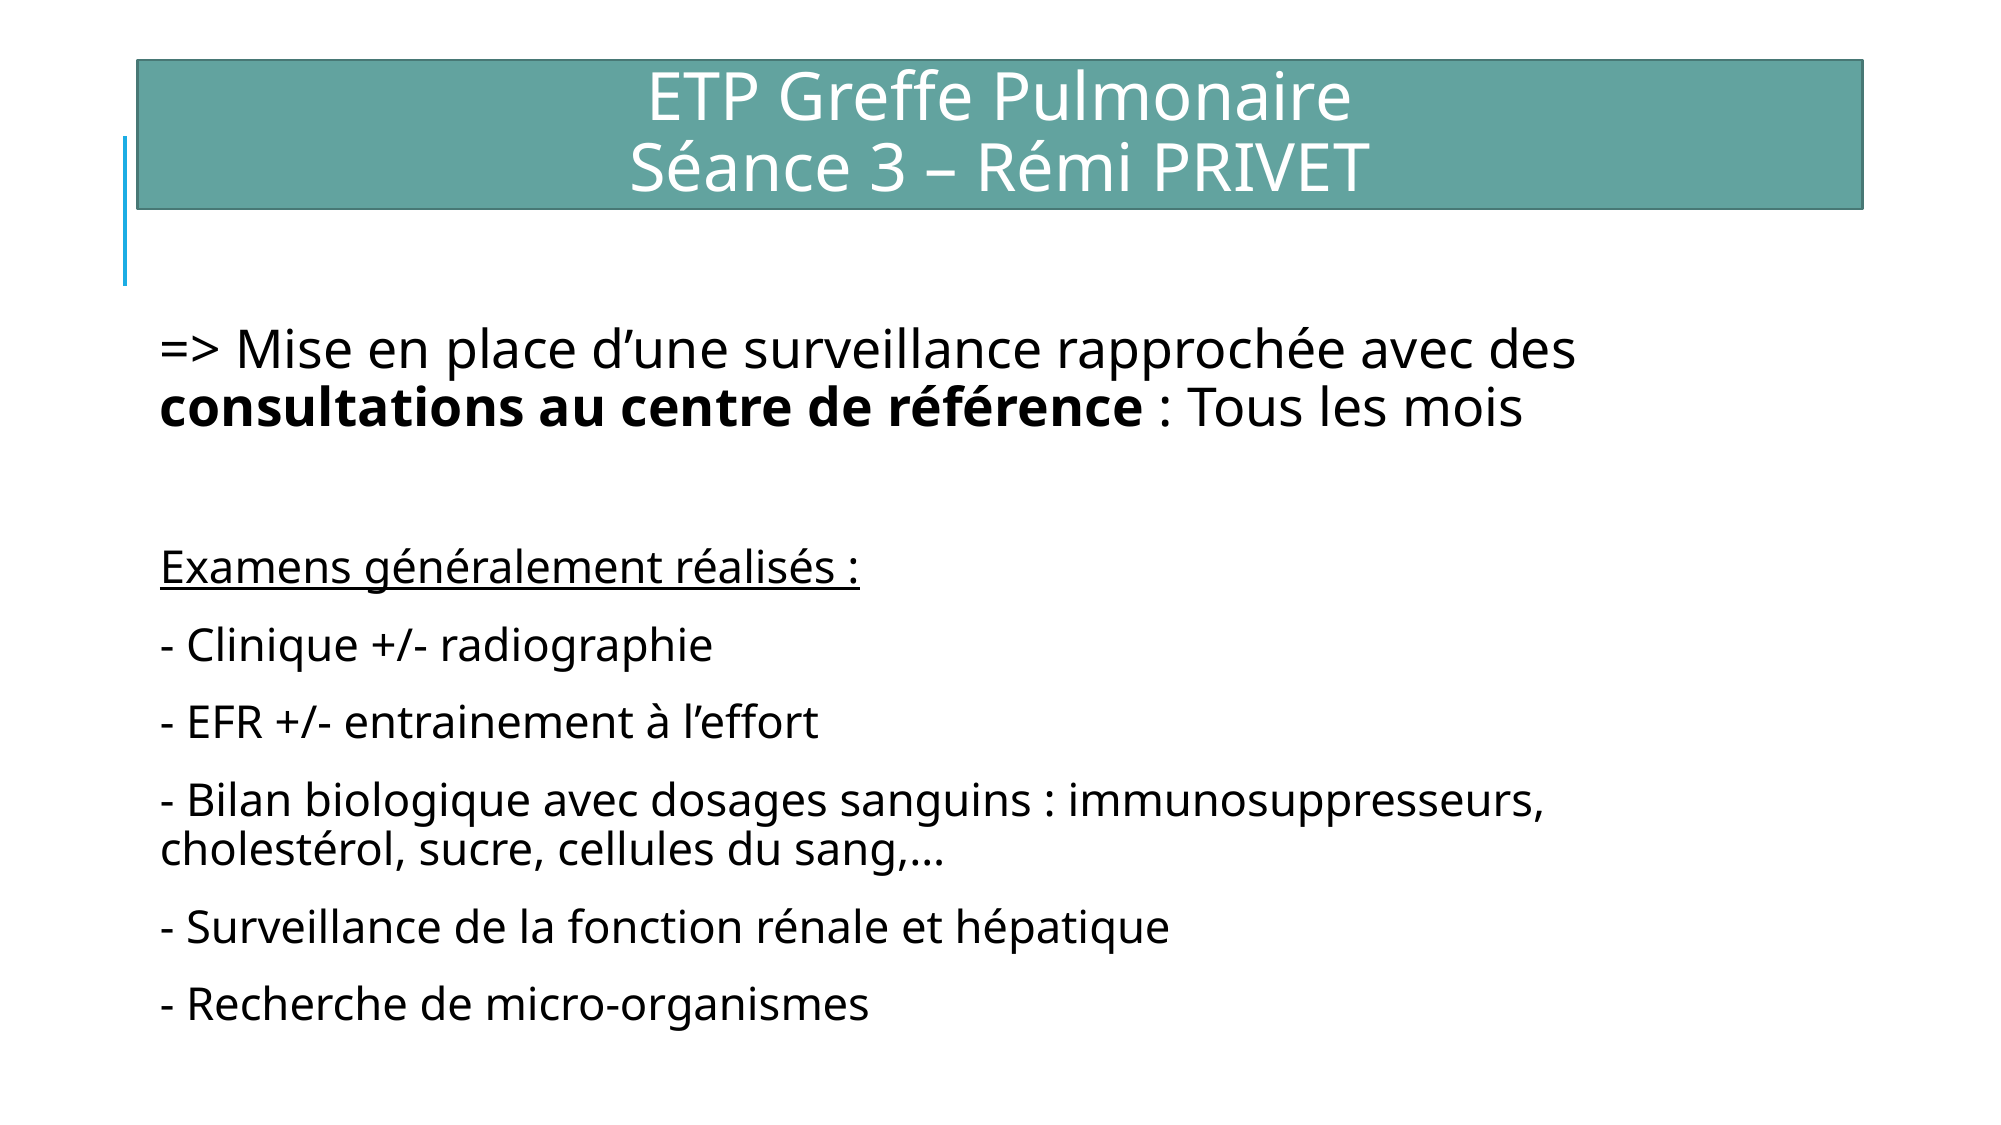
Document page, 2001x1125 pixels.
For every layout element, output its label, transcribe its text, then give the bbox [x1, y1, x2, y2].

text_box ETP Greffe Pulmonaire Séance 3 – Rémi PRIVET [136, 59, 1864, 210]
list => Mise en place d’une surveillance rapprochée avec des consultations au centre de référence : Tous les mois Examens généralement réalisés : - Clinique +/- radiographie - EFR +/- entrainement à l’effort - Bilan biologique avec dosages sanguins : immunosuppresseurs, cholestérol, sucre, cellules du sang,… - Surveillance de la fonction rénale et hépatique - Recherche de micro-organismes [137, 314, 1732, 1043]
